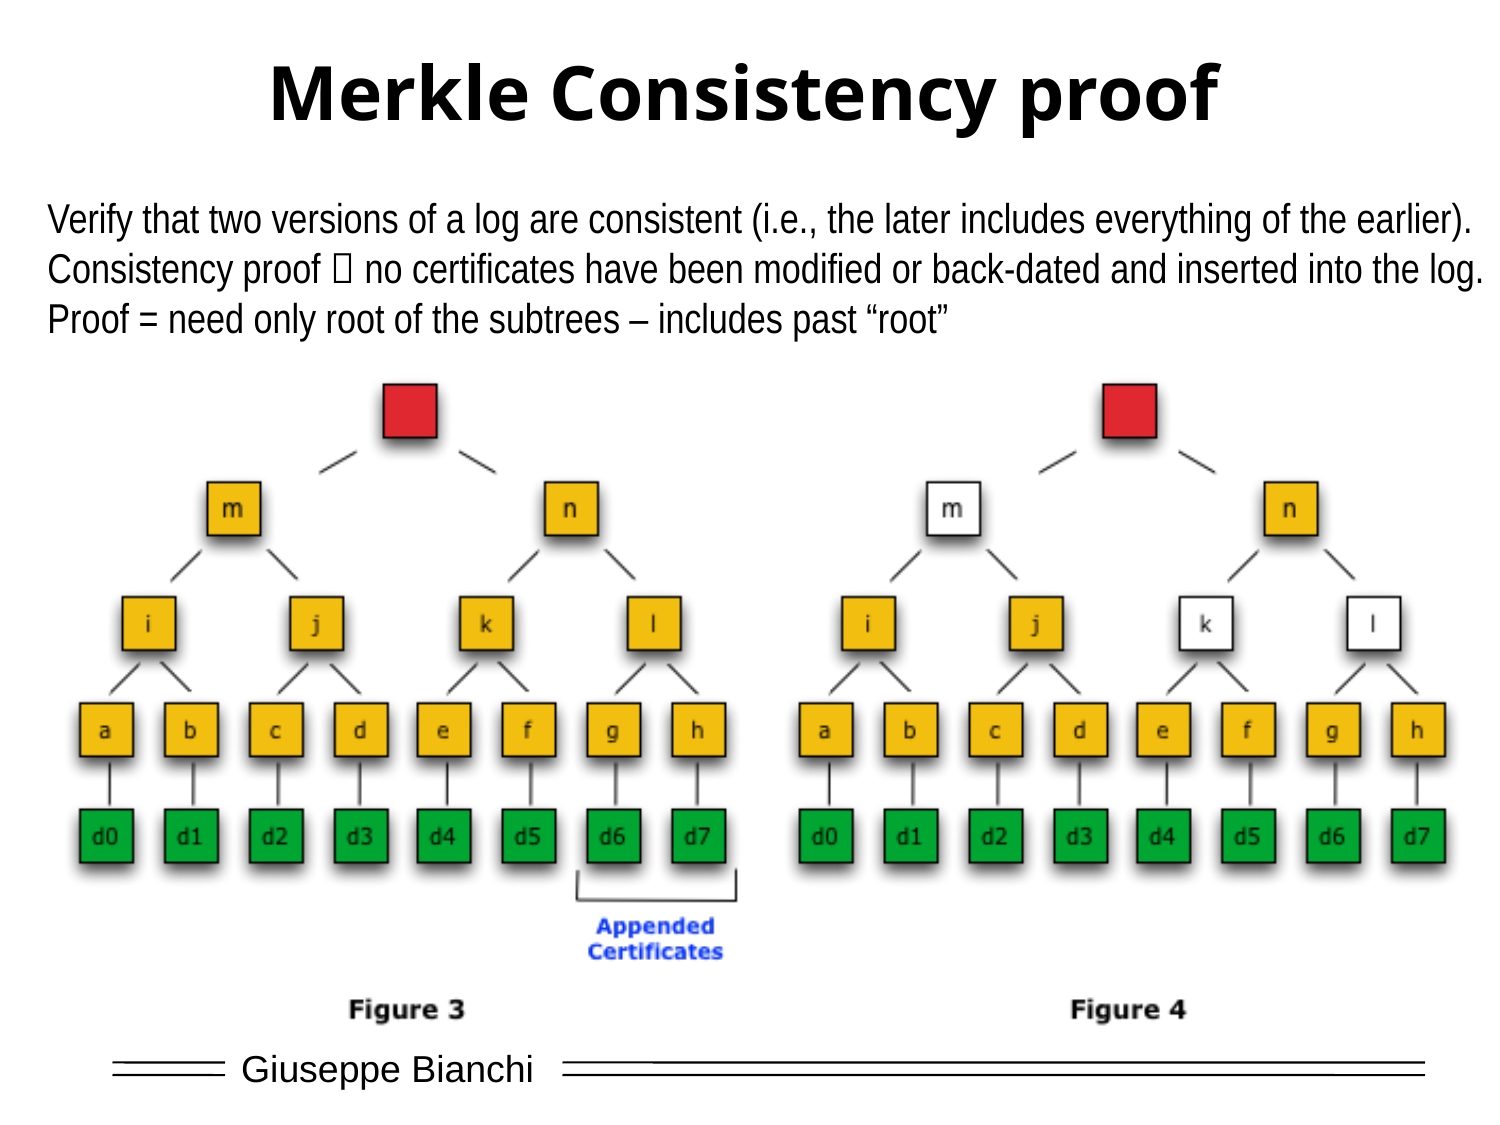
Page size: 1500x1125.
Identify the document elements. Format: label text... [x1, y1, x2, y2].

text_box Verify that two versions of a log are consistent (i.e., the later includes everything of the earlier). Consistency proof  no certificates have been modified or back-dated and inserted into the log. Proof = need only root of the subtrees – includes past “root” [32, 184, 1500, 350]
title Merkle Consistency proof [112, 36, 1376, 144]
picture [35, 350, 1487, 1048]
